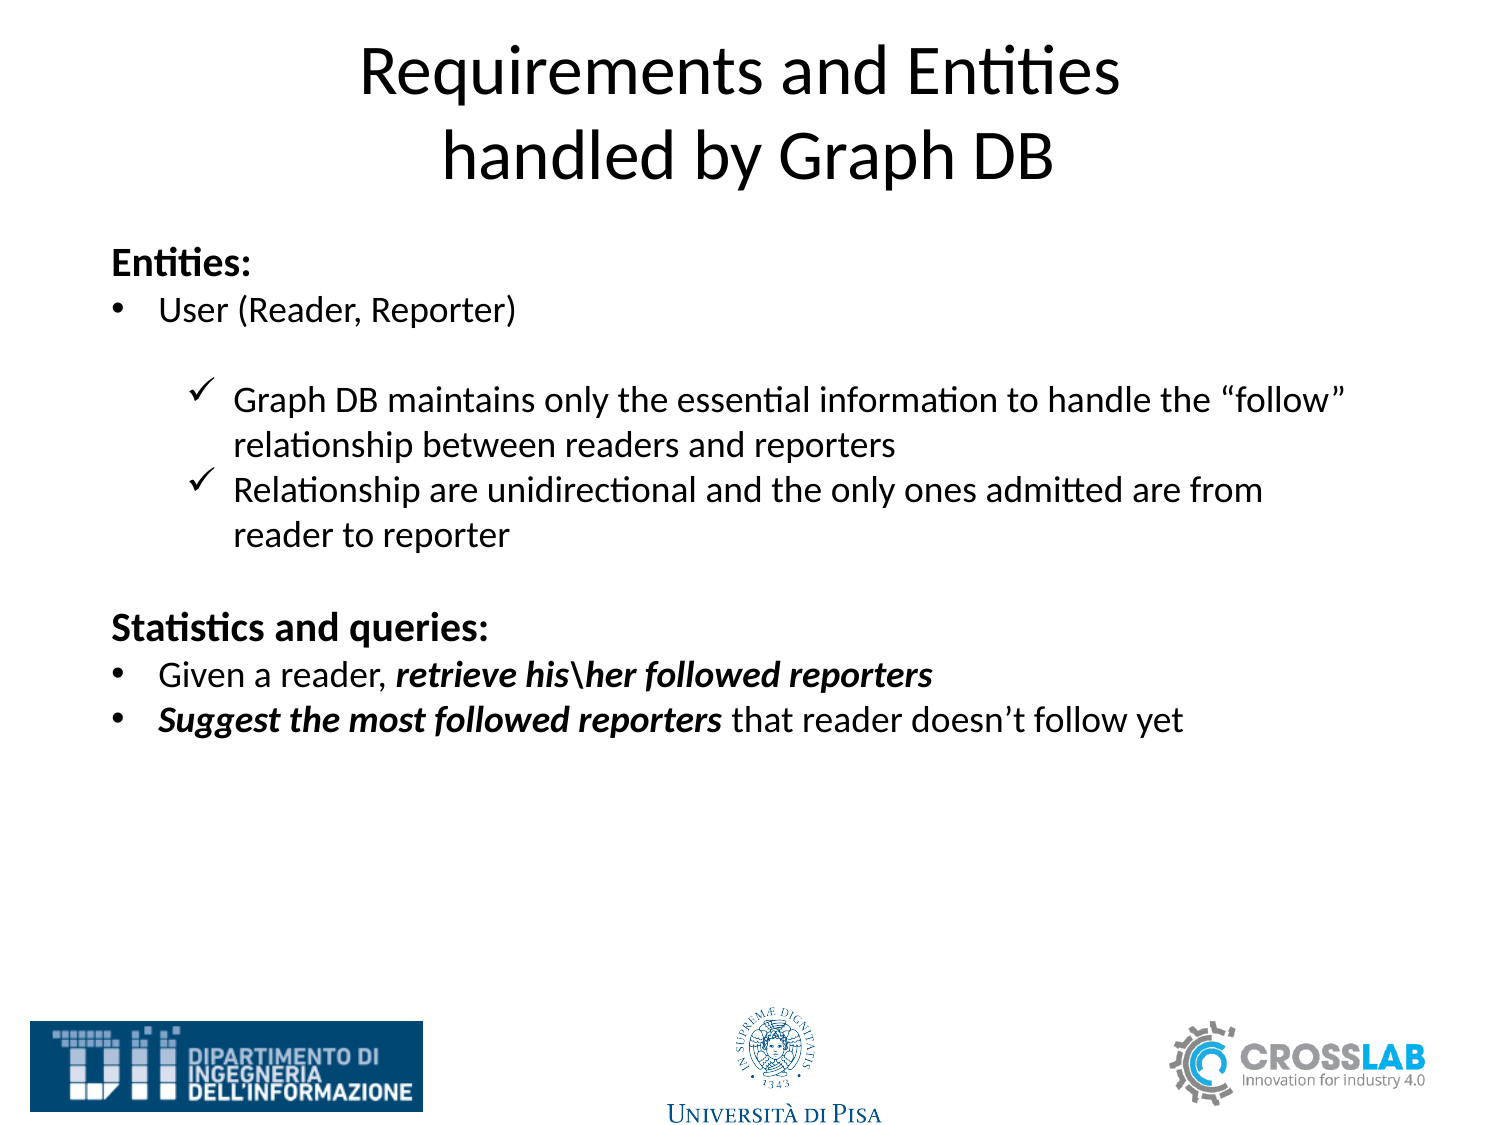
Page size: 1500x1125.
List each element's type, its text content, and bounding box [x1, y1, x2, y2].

text_box Entities: User (Reader, Reporter) Graph DB maintains only the essential information to handle the “follow” relationship between readers and reporters Relationship are unidirectional and the only ones admitted are from reader to reporter Statistics and queries: Given a reader, retrieve his\her followed reporters Suggest the most followed reporters that reader doesn’t follow yet [96, 227, 1387, 793]
picture [1169, 1021, 1425, 1106]
picture [30, 1021, 423, 1112]
picture [667, 1007, 882, 1123]
title Requirements and Entities handled by Graph DB [30, 14, 1468, 203]
